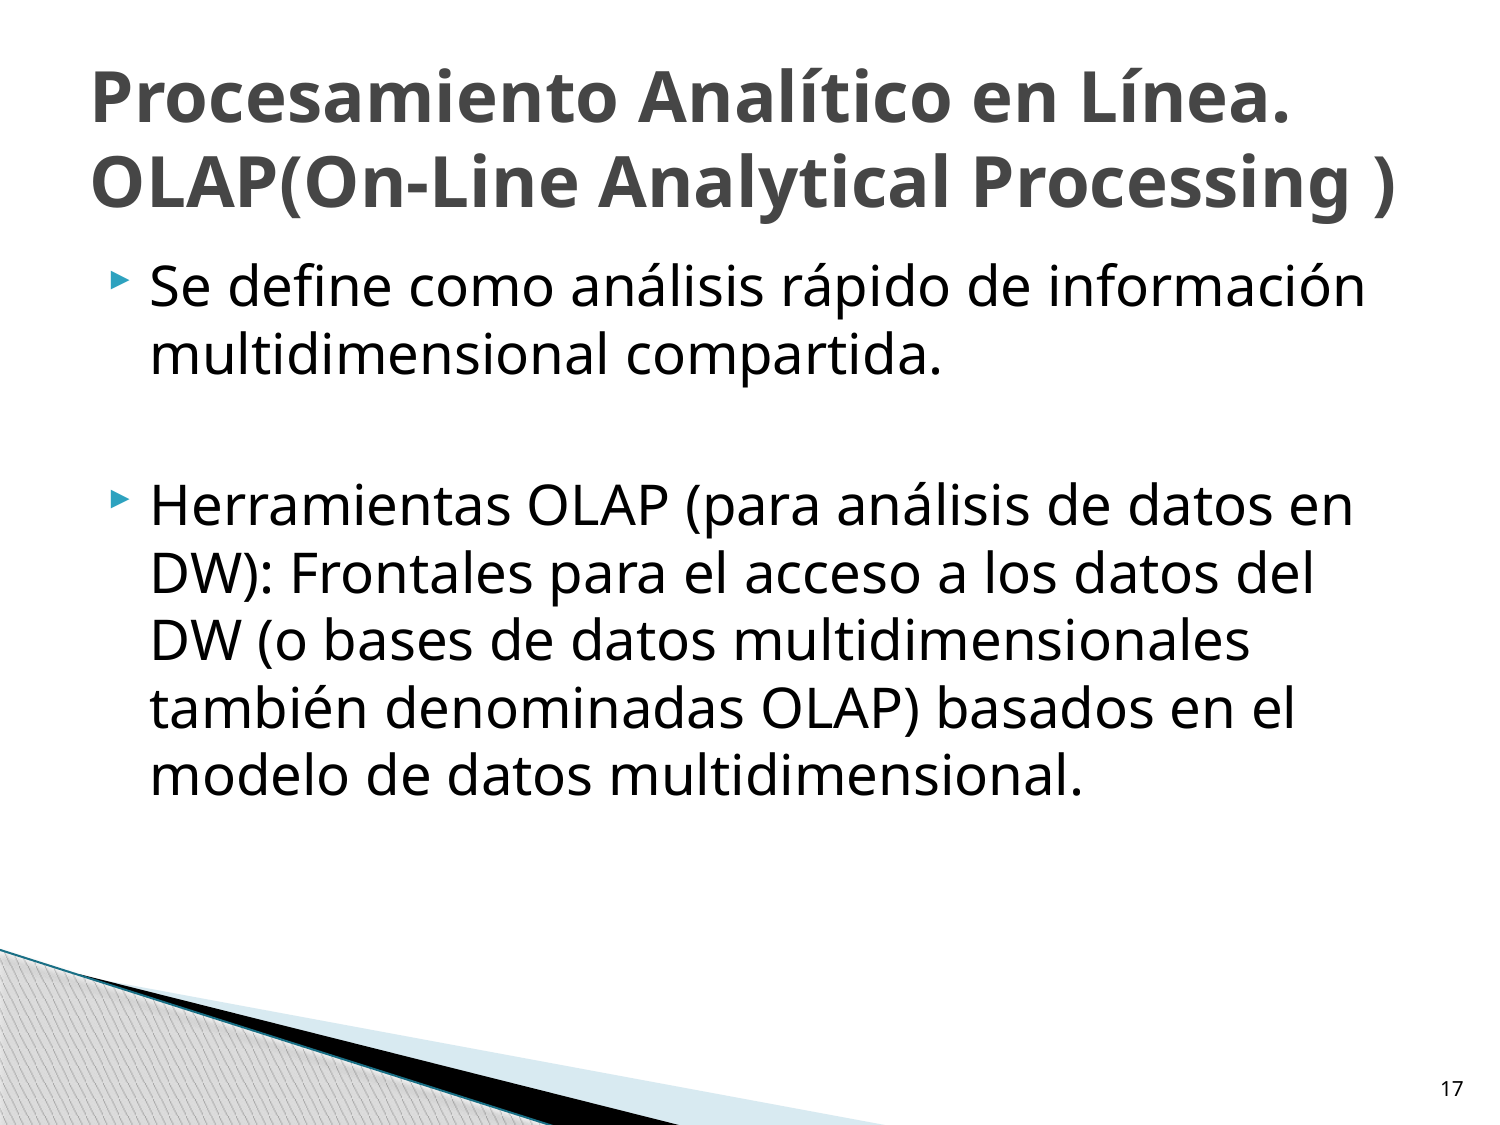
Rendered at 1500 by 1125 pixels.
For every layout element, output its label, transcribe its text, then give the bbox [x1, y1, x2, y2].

list Se define como análisis rápido de información multidimensional compartida. Herramientas OLAP (para análisis de datos en DW): Frontales para el acceso a los datos del DW (o bases de datos multidimensionales también denominadas OLAP) basados en el modelo de datos multidimensional. [75, 243, 1425, 986]
title Procesamiento Analítico en Línea. OLAP(On-Line Analytical Processing ) [75, 42, 1500, 231]
slide_number 17 [1418, 1051, 1479, 1112]
